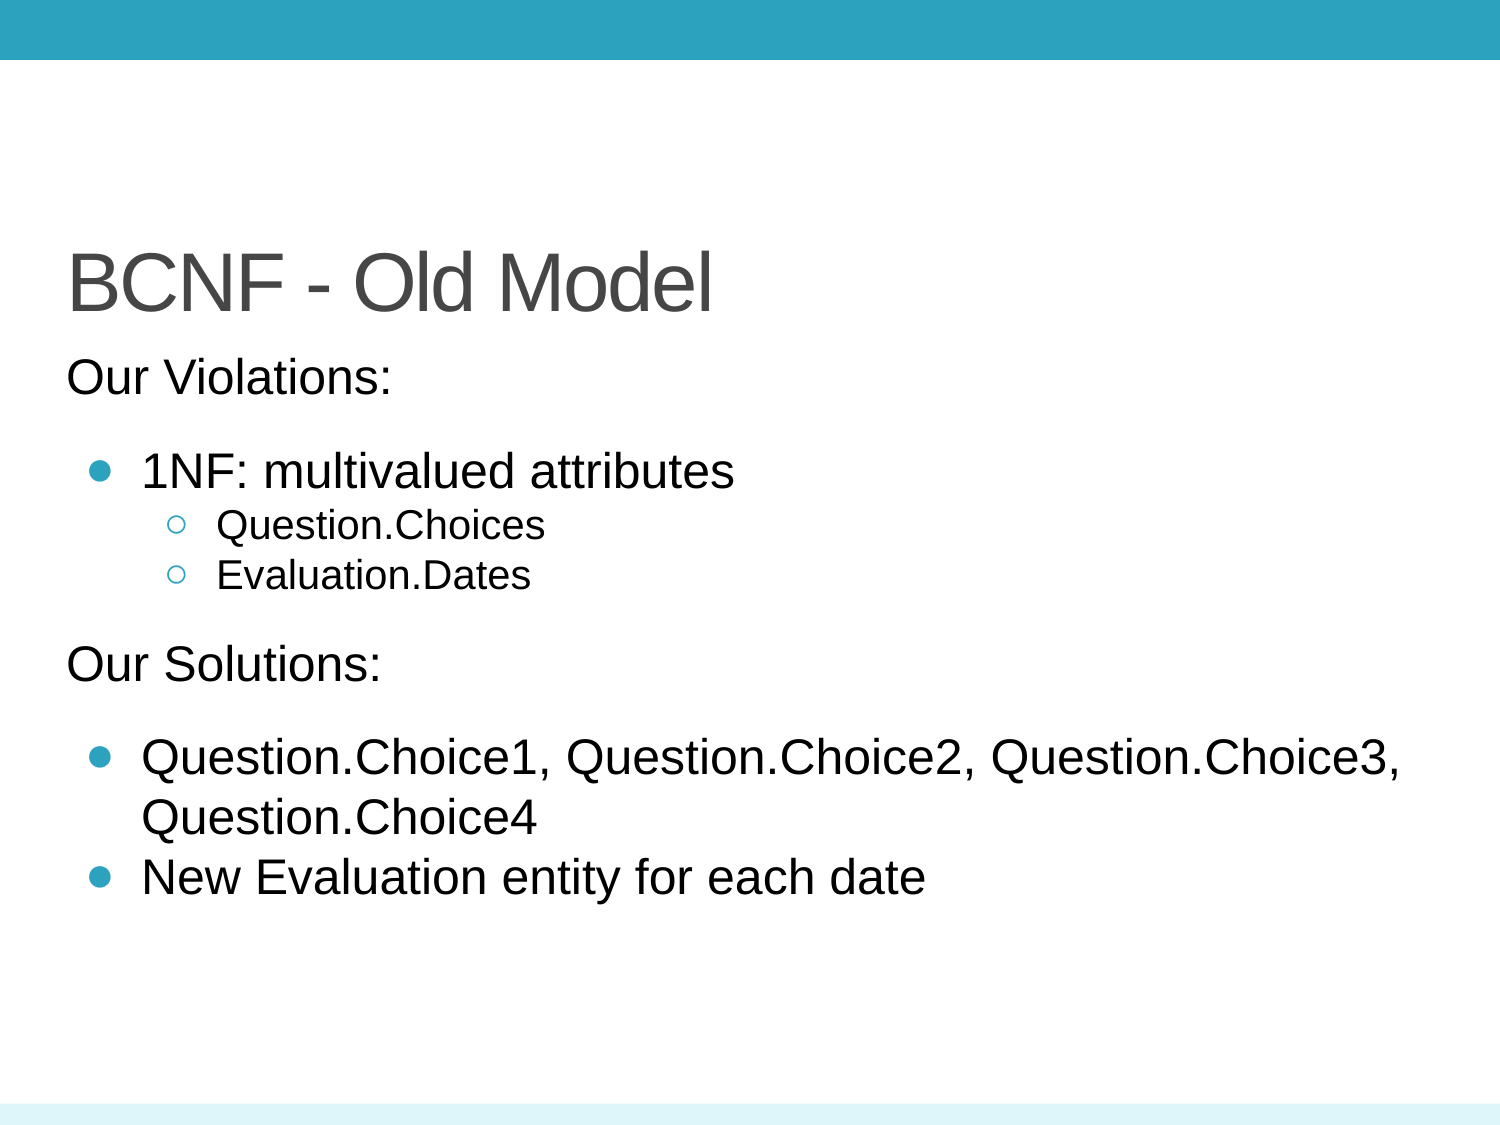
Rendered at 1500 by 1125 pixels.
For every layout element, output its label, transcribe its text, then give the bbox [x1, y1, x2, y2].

list Our Violations: 1NF: multivalued attributes Question.Choices Evaluation.Dates Our Solutions: Question.Choice1, Question.Choice2, Question.Choice3, Question.Choice4 New Evaluation entity for each date [51, 329, 1449, 891]
title BCNF - Old Model [51, 213, 1449, 308]
